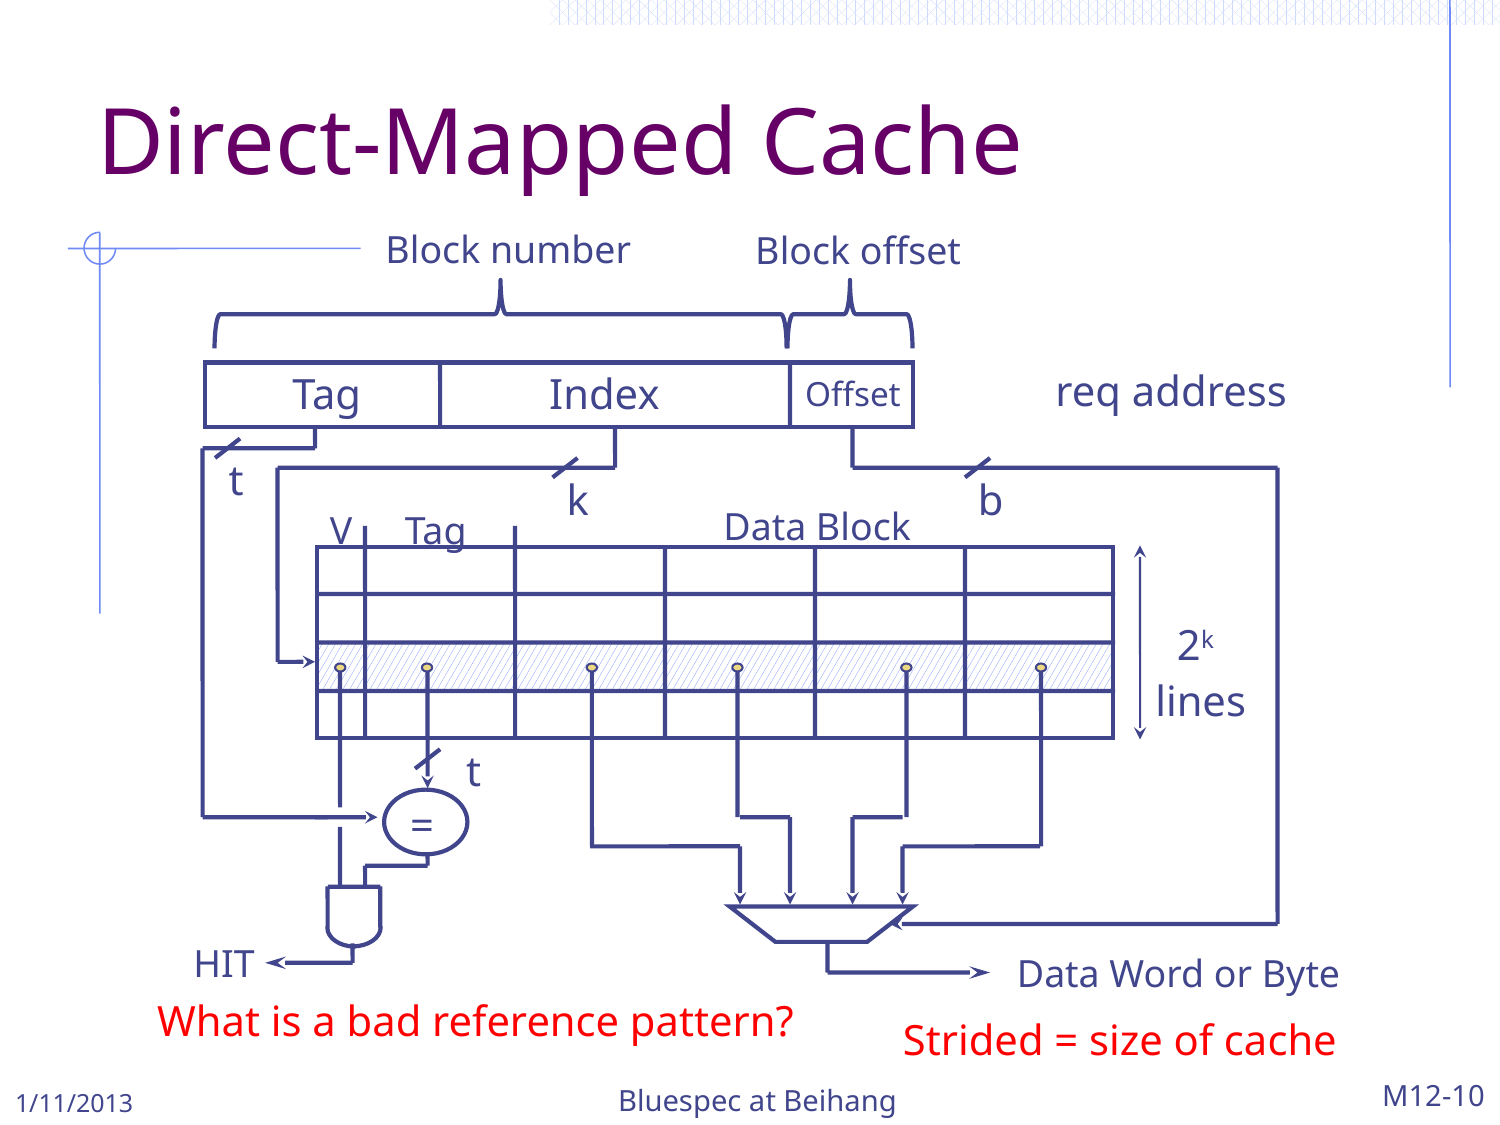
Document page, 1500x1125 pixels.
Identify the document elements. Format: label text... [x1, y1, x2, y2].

text_box Block offset [740, 224, 987, 281]
text_box [787, 279, 913, 349]
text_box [174, 360, 1371, 1004]
text_box [214, 279, 787, 349]
slide_number M12-10 [1187, 1049, 1500, 1125]
text_box What is a bad reference pattern? [142, 993, 809, 1054]
text_box Block number [370, 223, 647, 279]
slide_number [0, 1049, 313, 1125]
title Direct-Mapped Cache [81, 13, 1258, 202]
footer Bluespec at Beihang [508, 1049, 1008, 1125]
text_box Strided = size of cache [888, 1013, 1352, 1073]
